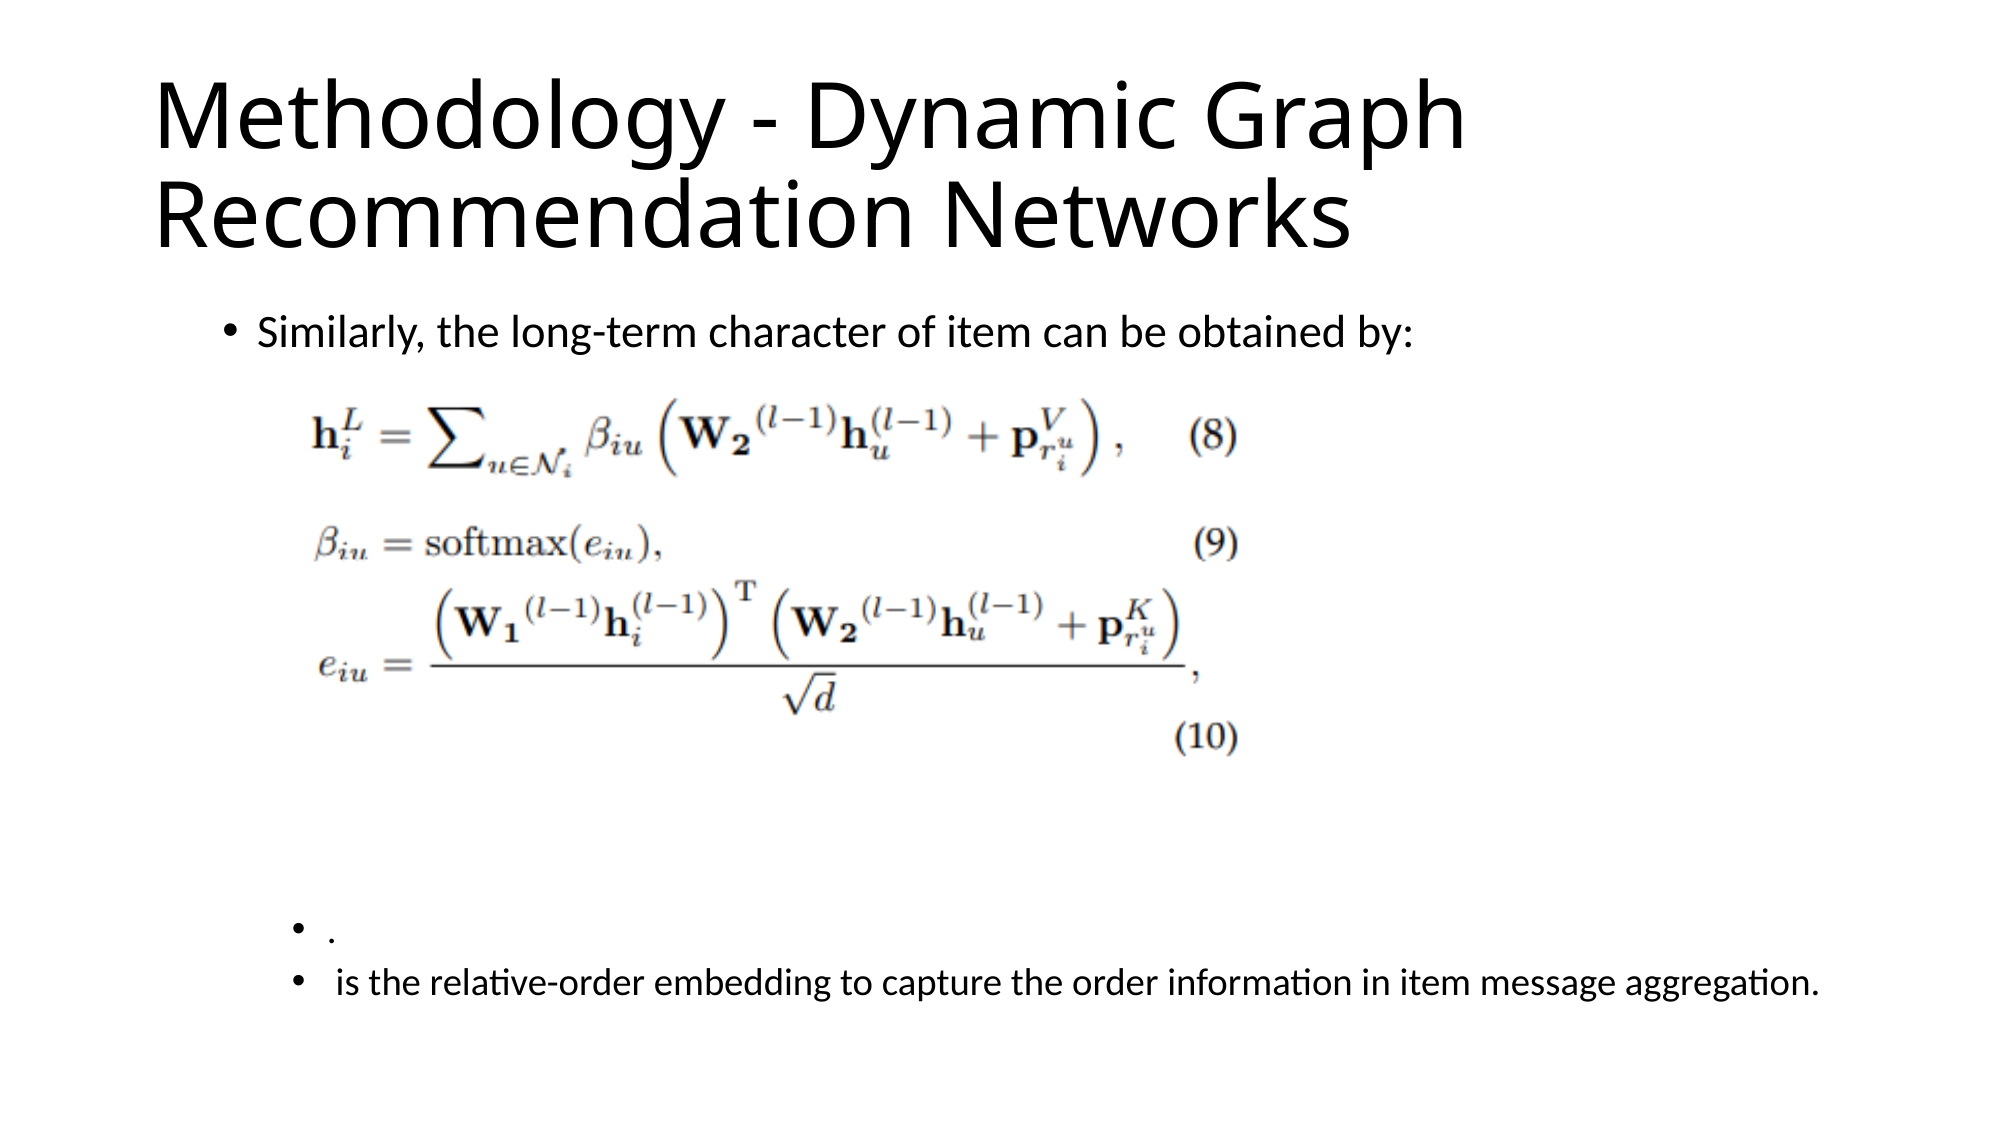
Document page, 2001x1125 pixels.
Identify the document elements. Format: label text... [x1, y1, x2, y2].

title Methodology - Dynamic Graph Recommendation Networks [137, 59, 1863, 278]
picture [308, 508, 1250, 767]
picture [279, 381, 1250, 487]
